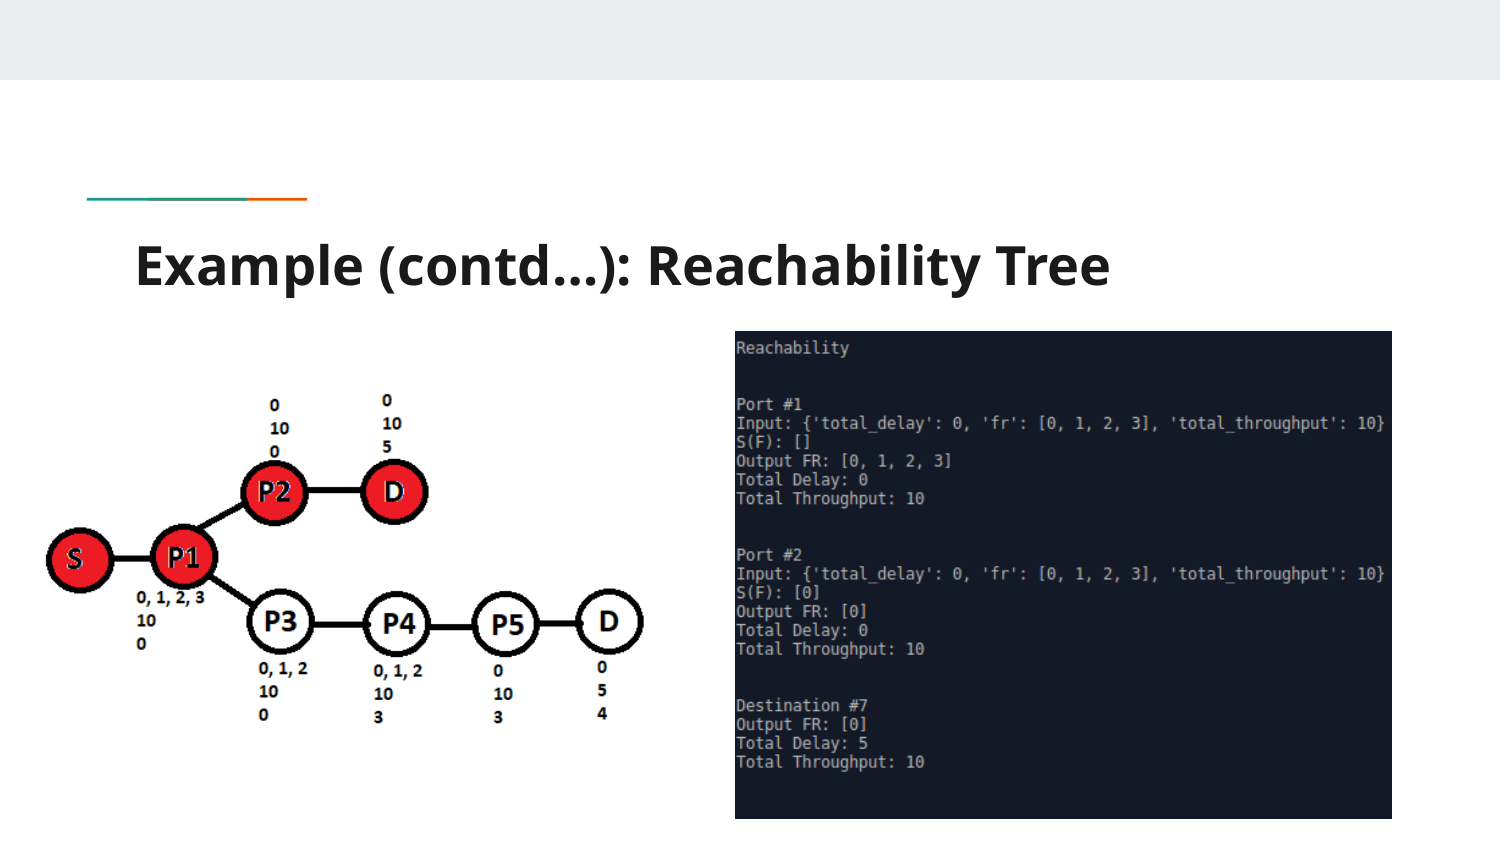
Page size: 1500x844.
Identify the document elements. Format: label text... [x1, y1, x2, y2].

picture [29, 387, 712, 760]
title Example (contd…): Reachability Tree [119, 216, 1381, 305]
picture [734, 331, 1392, 819]
